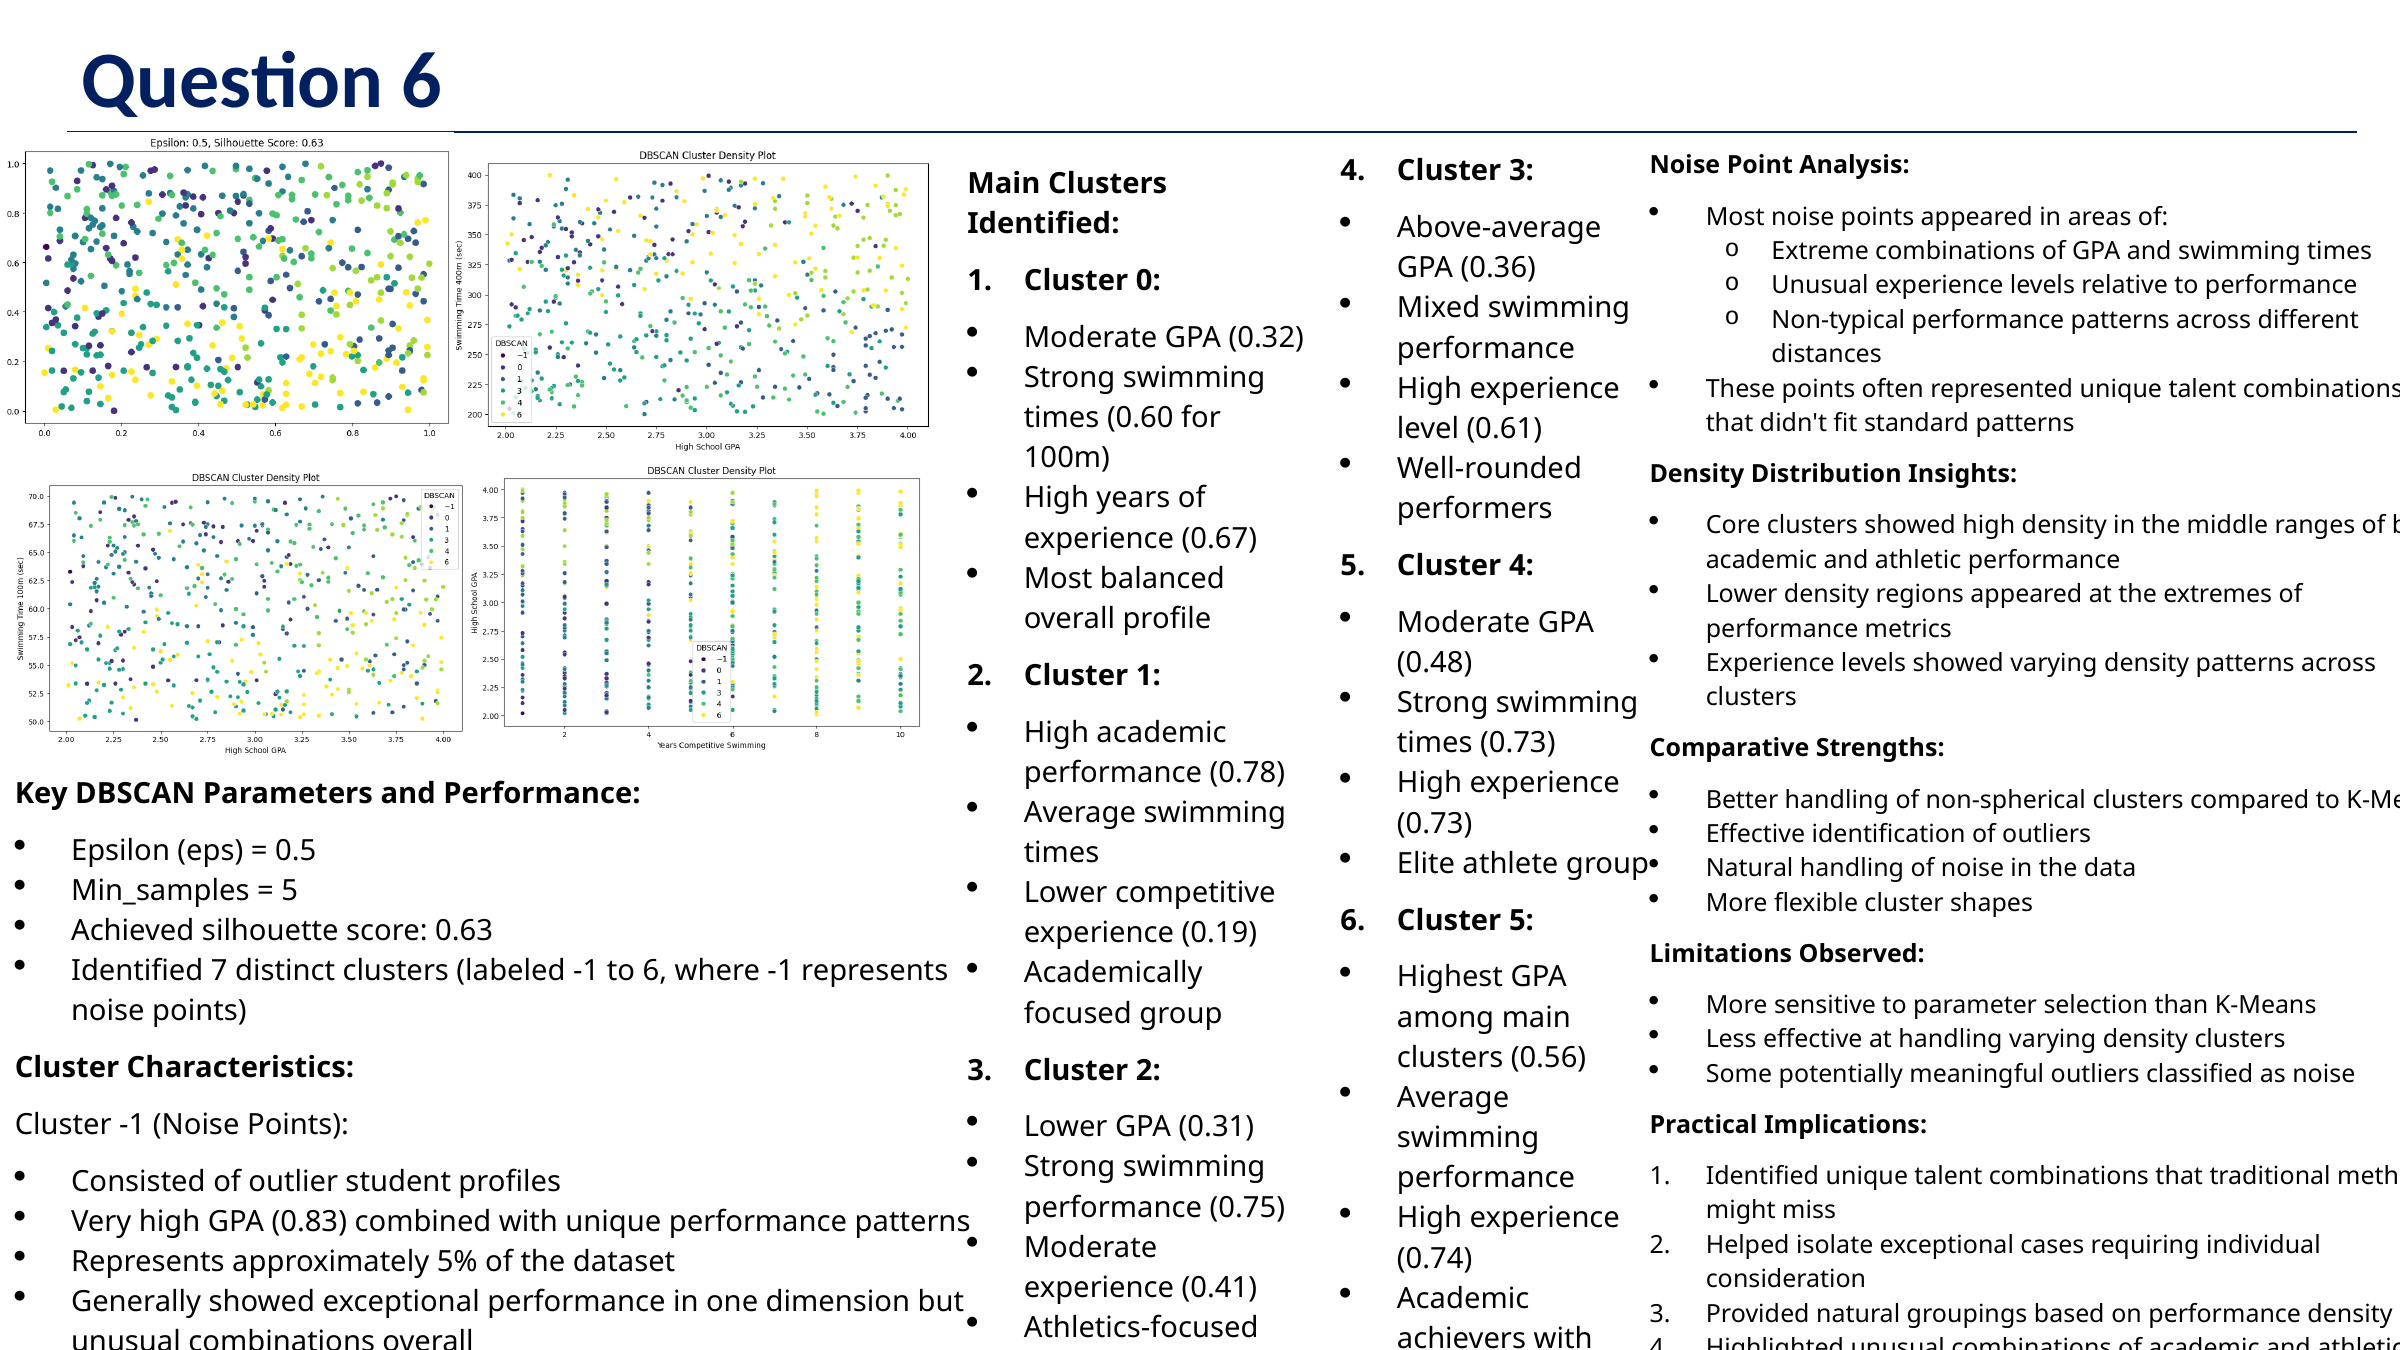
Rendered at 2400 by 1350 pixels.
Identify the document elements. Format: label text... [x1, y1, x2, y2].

text_box Question 6 [66, 20, 1747, 131]
picture [0, 132, 934, 456]
text_box Main Clusters Identified: Cluster 0: Moderate GPA (0.32) Strong swimming times (0.60 for 100m) High years of experience (0.67) Most balanced overall profile Cluster 1: High academic performance (0.78) Average swimming times Lower competitive experience (0.19) Academically focused group Cluster 2: Lower GPA (0.31) Strong swimming performance (0.75) Moderate experience (0.41) Athletics-focused group [952, 151, 1322, 1350]
text_box Noise Point Analysis: Most noise points appeared in areas of: Extreme combinations of GPA and swimming times Unusual experience levels relative to performance Non-typical performance patterns across different distances These points often represented unique talent combinations that didn't fit standard patterns Density Distribution Insights: Core clusters showed high density in the middle ranges of both academic and athletic performance Lower density regions appeared at the extremes of performance metrics Experience levels showed varying density patterns across clusters Comparative Strengths: Better handling of non-spherical clusters compared to K-Means Effective identification of outliers Natural handling of noise in the data More flexible cluster shapes Limitations Observed: More sensitive to parameter selection than K-Means Less effective at handling varying density clusters Some potentially meaningful outliers classified as noise Practical Implications: Identified unique talent combinations that traditional methods might miss Helped isolate exceptional cases requiring individual consideration Provided natural groupings based on performance density Highlighted unusual combinations of academic and athletic achievement [1634, 137, 2400, 1350]
text_box Key DBSCAN Parameters and Performance: Epsilon (eps) = 0.5 Min_samples = 5 Achieved silhouette score: 0.63 Identified 7 distinct clusters (labeled -1 to 6, where -1 represents noise points) Cluster Characteristics: Cluster -1 (Noise Points): Consisted of outlier student profiles Very high GPA (0.83) combined with unique performance patterns Represents approximately 5% of the dataset Generally showed exceptional performance in one dimension but unusual combinations overall [0, 761, 952, 1350]
picture [12, 461, 924, 759]
text_box Cluster 3: Above-average GPA (0.36) Mixed swimming performance High experience level (0.61) Well-rounded performers Cluster 4: Moderate GPA (0.48) Strong swimming times (0.73) High experience (0.73) Elite athlete group Cluster 5: Highest GPA among main clusters (0.56) Average swimming performance High experience (0.74) Academic achievers with solid athletic background [1325, 144, 1634, 1350]
